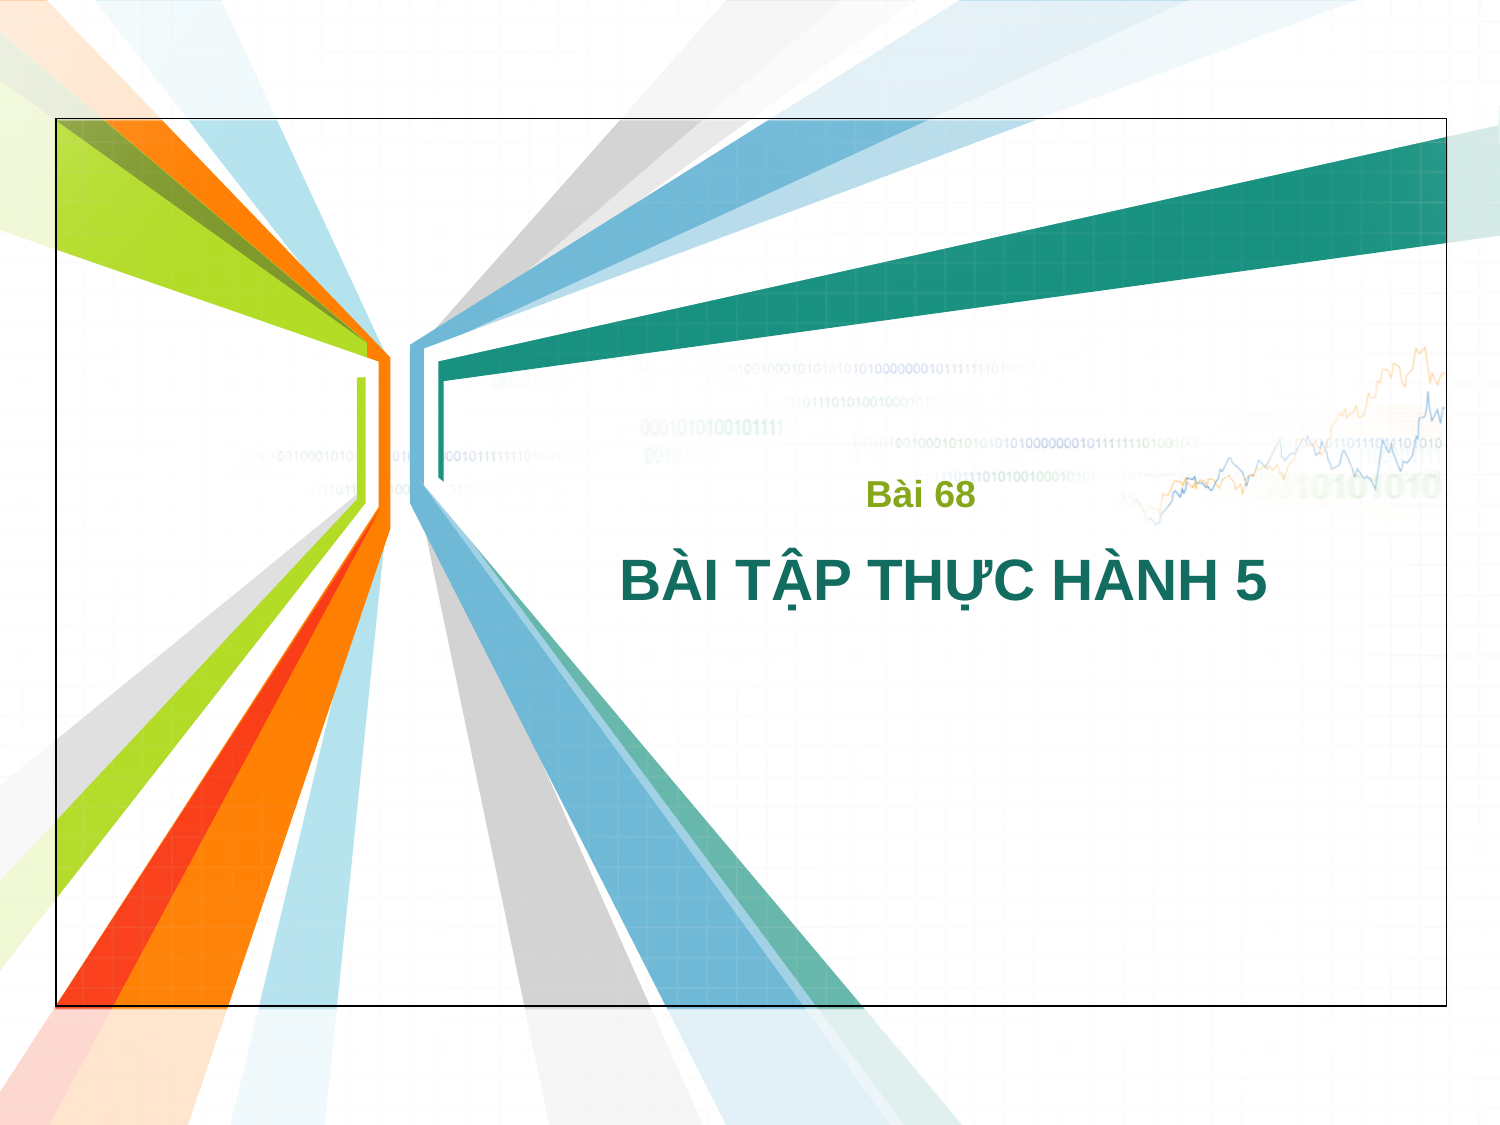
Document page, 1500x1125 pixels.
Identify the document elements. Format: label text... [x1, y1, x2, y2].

picture [0, 0, 1500, 1125]
text_box Bài 68 [850, 462, 991, 523]
title BÀI TẬP THỰC HÀNH 5 [437, 504, 1451, 651]
